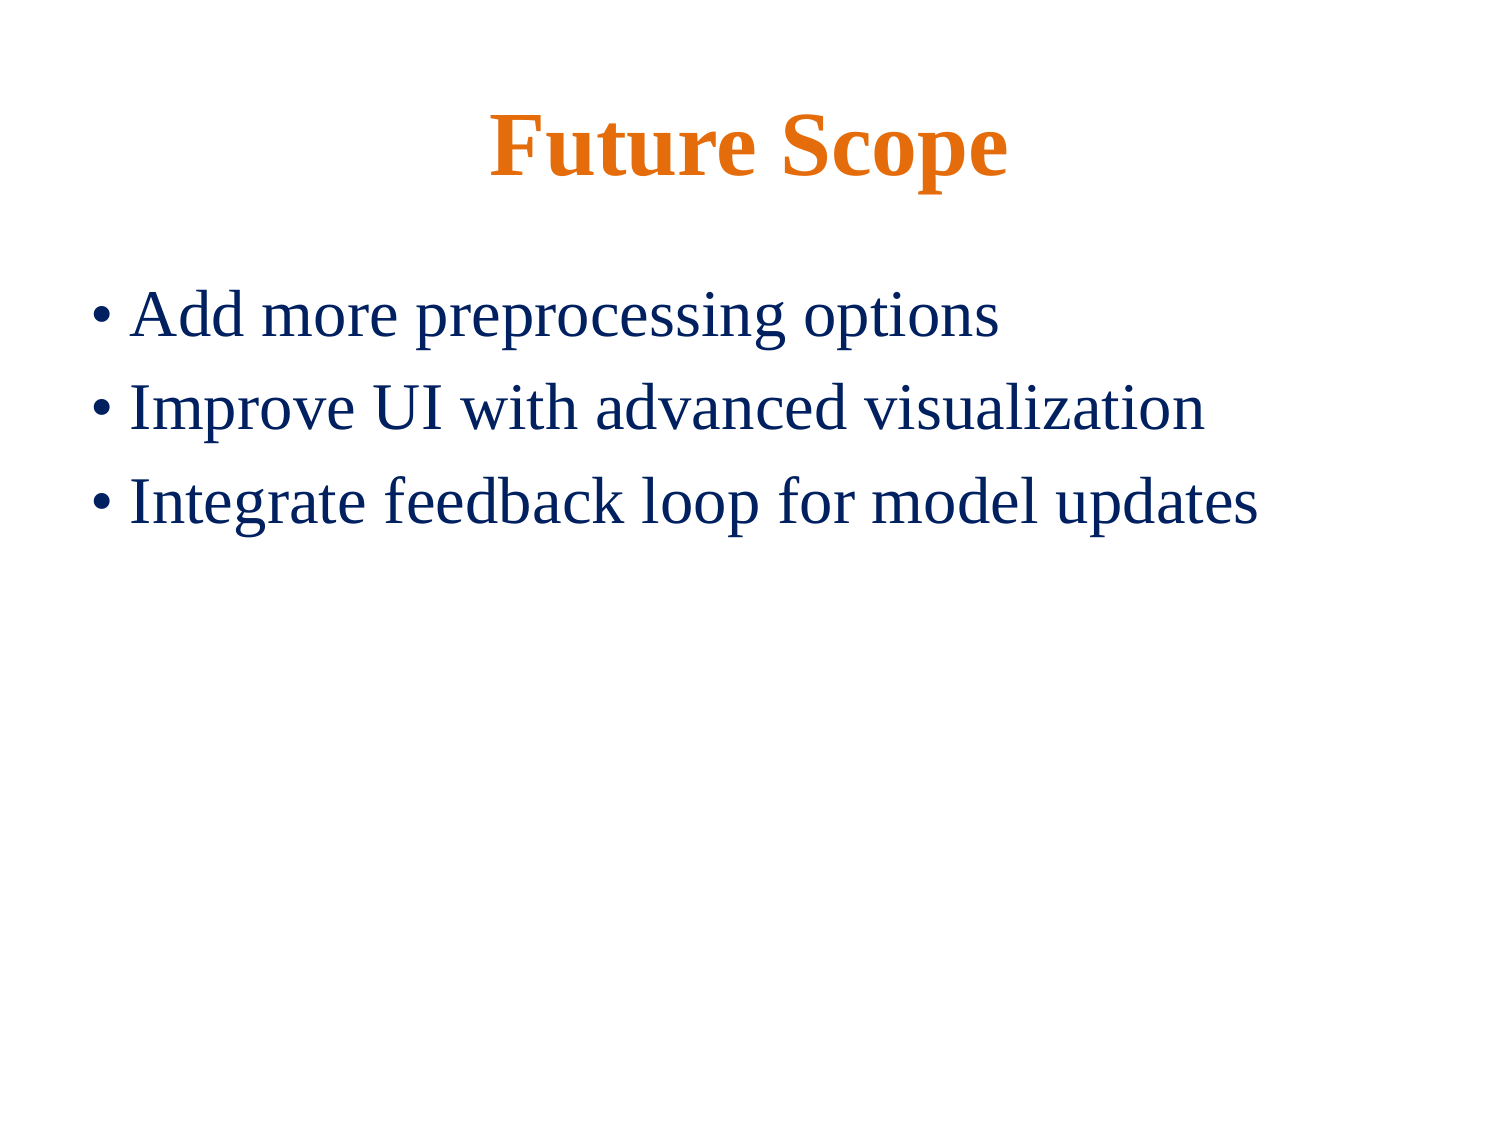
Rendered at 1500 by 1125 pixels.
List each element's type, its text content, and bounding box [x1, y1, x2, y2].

list • Add more preprocessing options • Improve UI with advanced visualization • Integrate feedback loop for model updates [75, 262, 1425, 1005]
title Future Scope [75, 45, 1425, 233]
